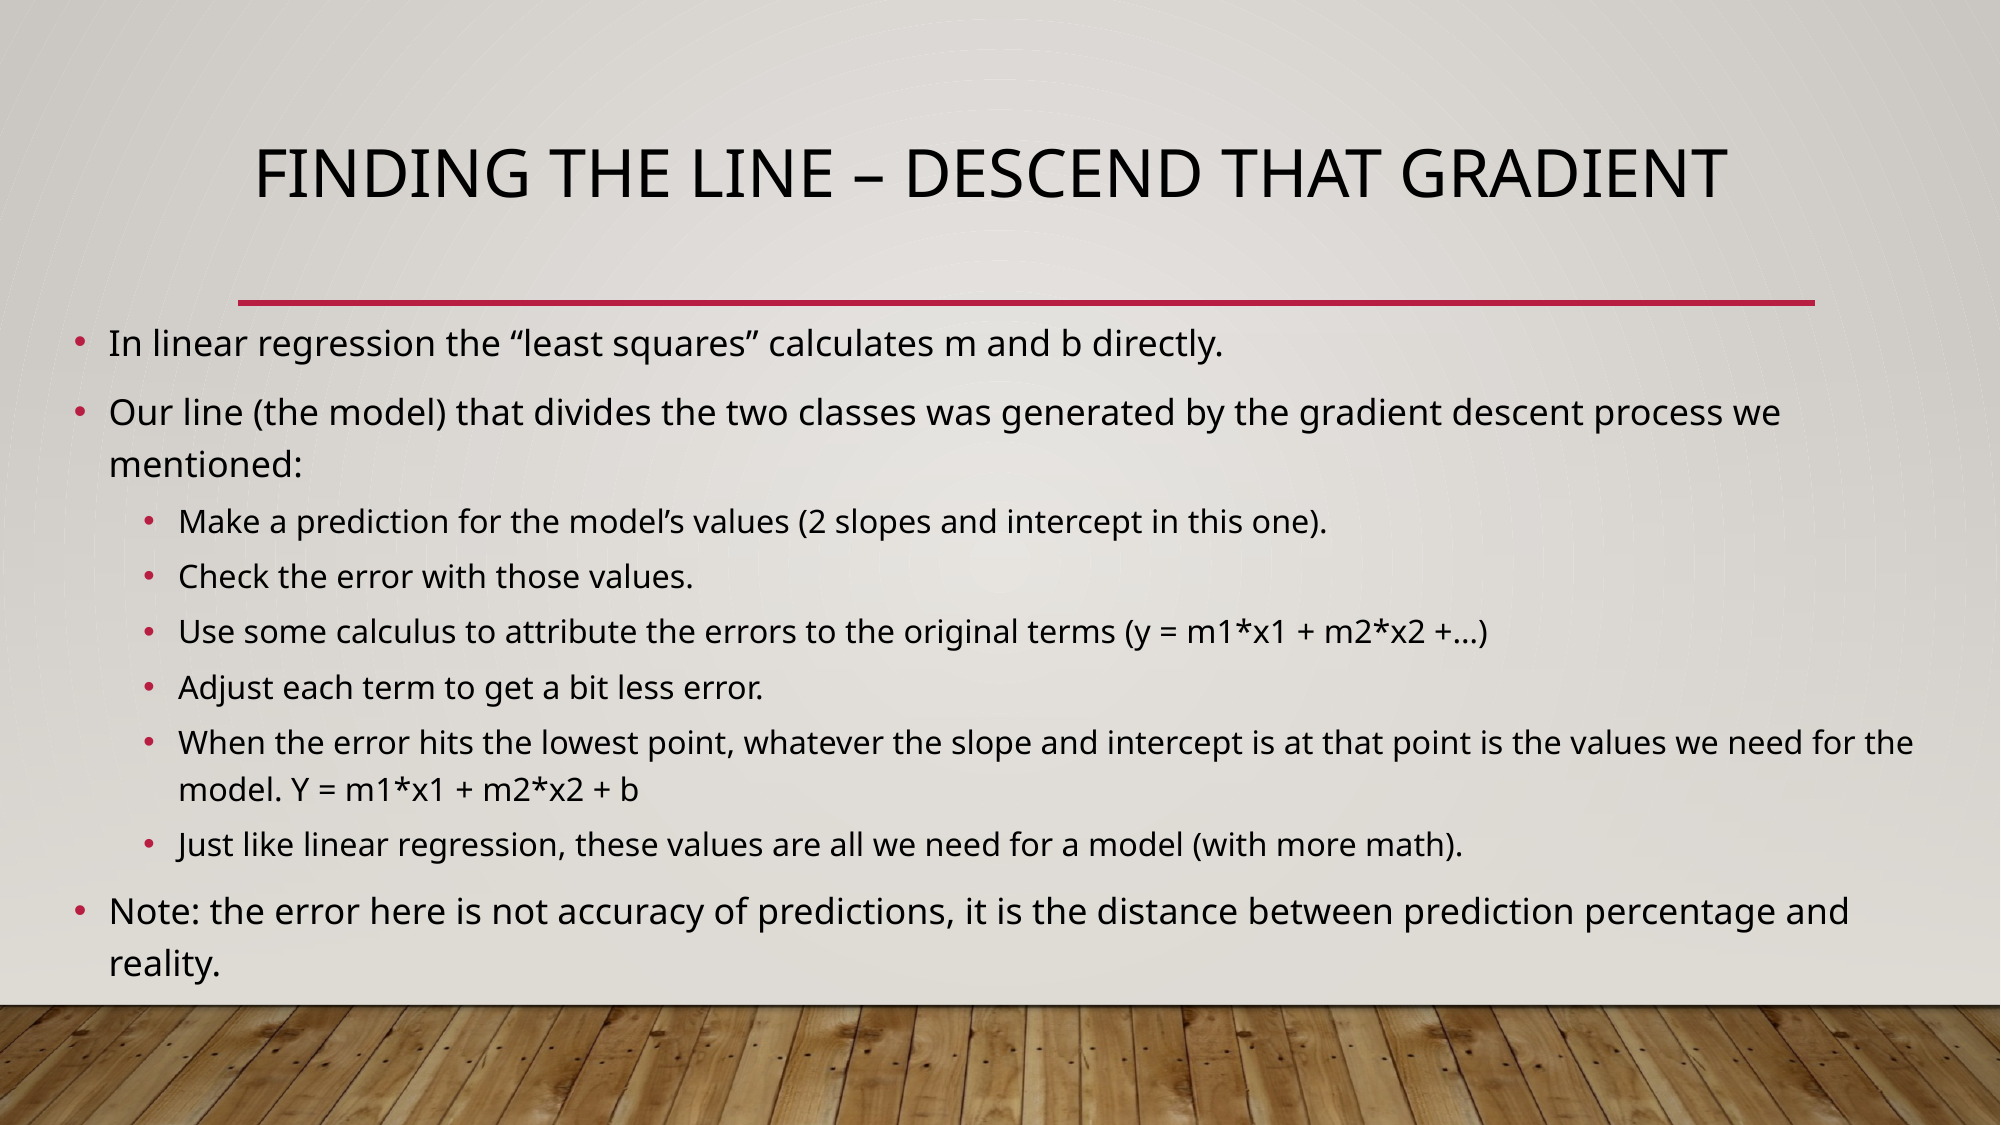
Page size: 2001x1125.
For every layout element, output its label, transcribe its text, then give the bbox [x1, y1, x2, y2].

title Finding the Line – Descend that Gradient [238, 131, 1814, 304]
picture [0, 1005, 2000, 1125]
list In linear regression the “least squares” calculates m and b directly. Our line (the model) that divides the two classes was generated by the gradient descent process we mentioned: Make a prediction for the model’s values (2 slopes and intercept in this one). Check the error with those values. Use some calculus to attribute the errors to the original terms (y = m1*x1 + m2*x2 +…) Adjust each term to get a bit less error. When the error hits the lowest point, whatever the slope and intercept is at that point is the values we need for the model. Y = m1*x1 + m2*x2 + b Just like linear regression, these values are all we need for a model (with more math). Note: the error here is not accuracy of predictions, it is the distance between prediction percentage and reality. [58, 304, 1981, 993]
